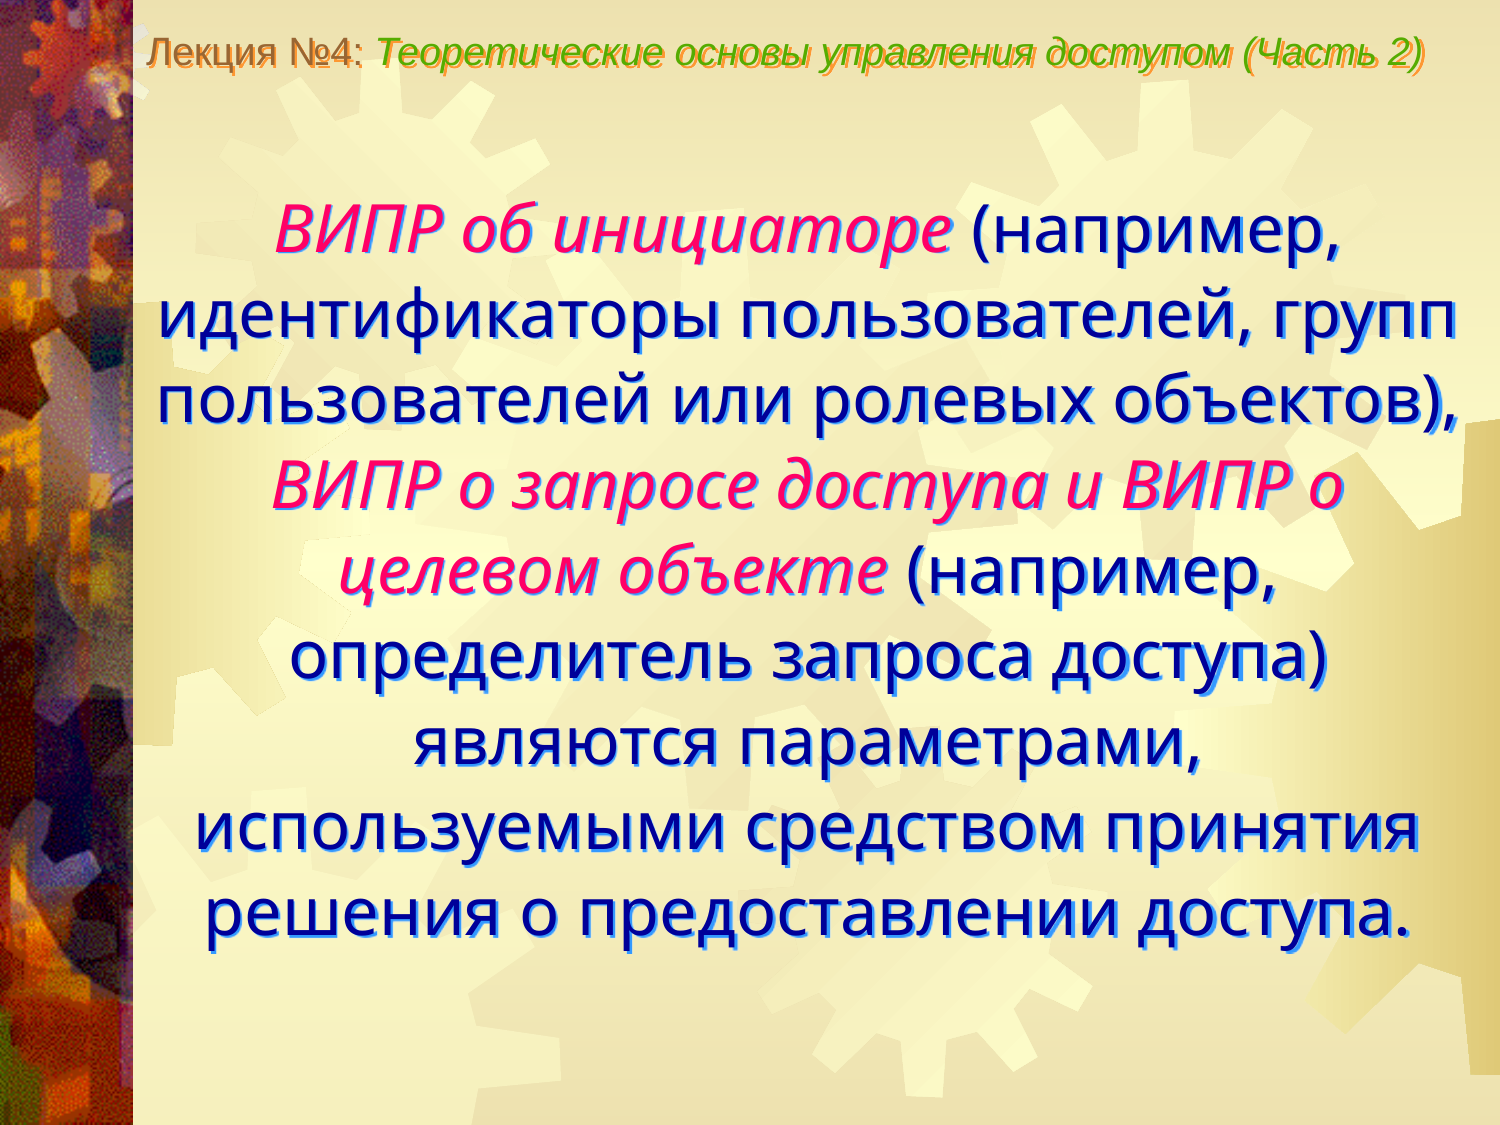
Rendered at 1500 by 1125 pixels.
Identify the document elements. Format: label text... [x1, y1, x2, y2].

text_box ВИПР об инициаторе (например, идентификаторы пользователей, групп пользователей или ролевых объектов), ВИПР о запросе доступа и ВИПР о целевом объекте (например, определитель запроса доступа) являются параметрами, используемыми средством принятия решения о предоставлении доступа. [152, 179, 1465, 949]
picture [0, 0, 133, 1125]
text_box Лекция №4: Теоретические основы управления доступом (Часть 2) [123, 31, 1500, 75]
